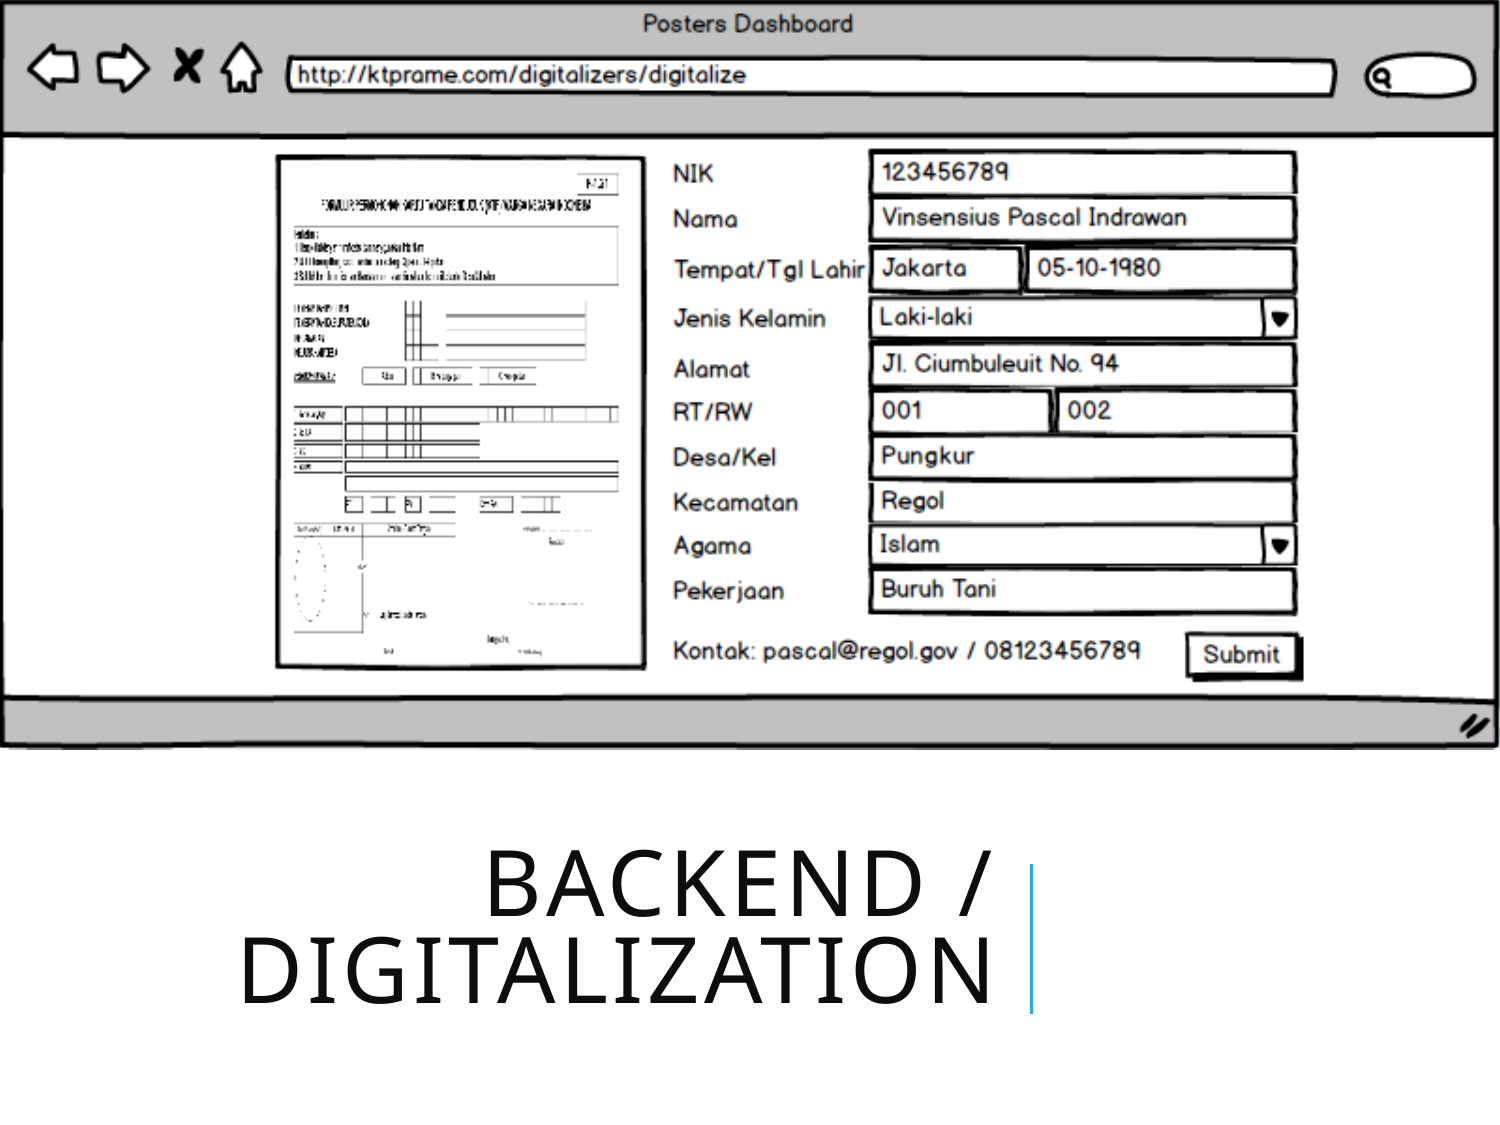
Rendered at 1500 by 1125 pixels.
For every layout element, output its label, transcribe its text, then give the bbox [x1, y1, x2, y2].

picture [0, 0, 1500, 751]
title Backend / Digitalization [56, 813, 1013, 1054]
